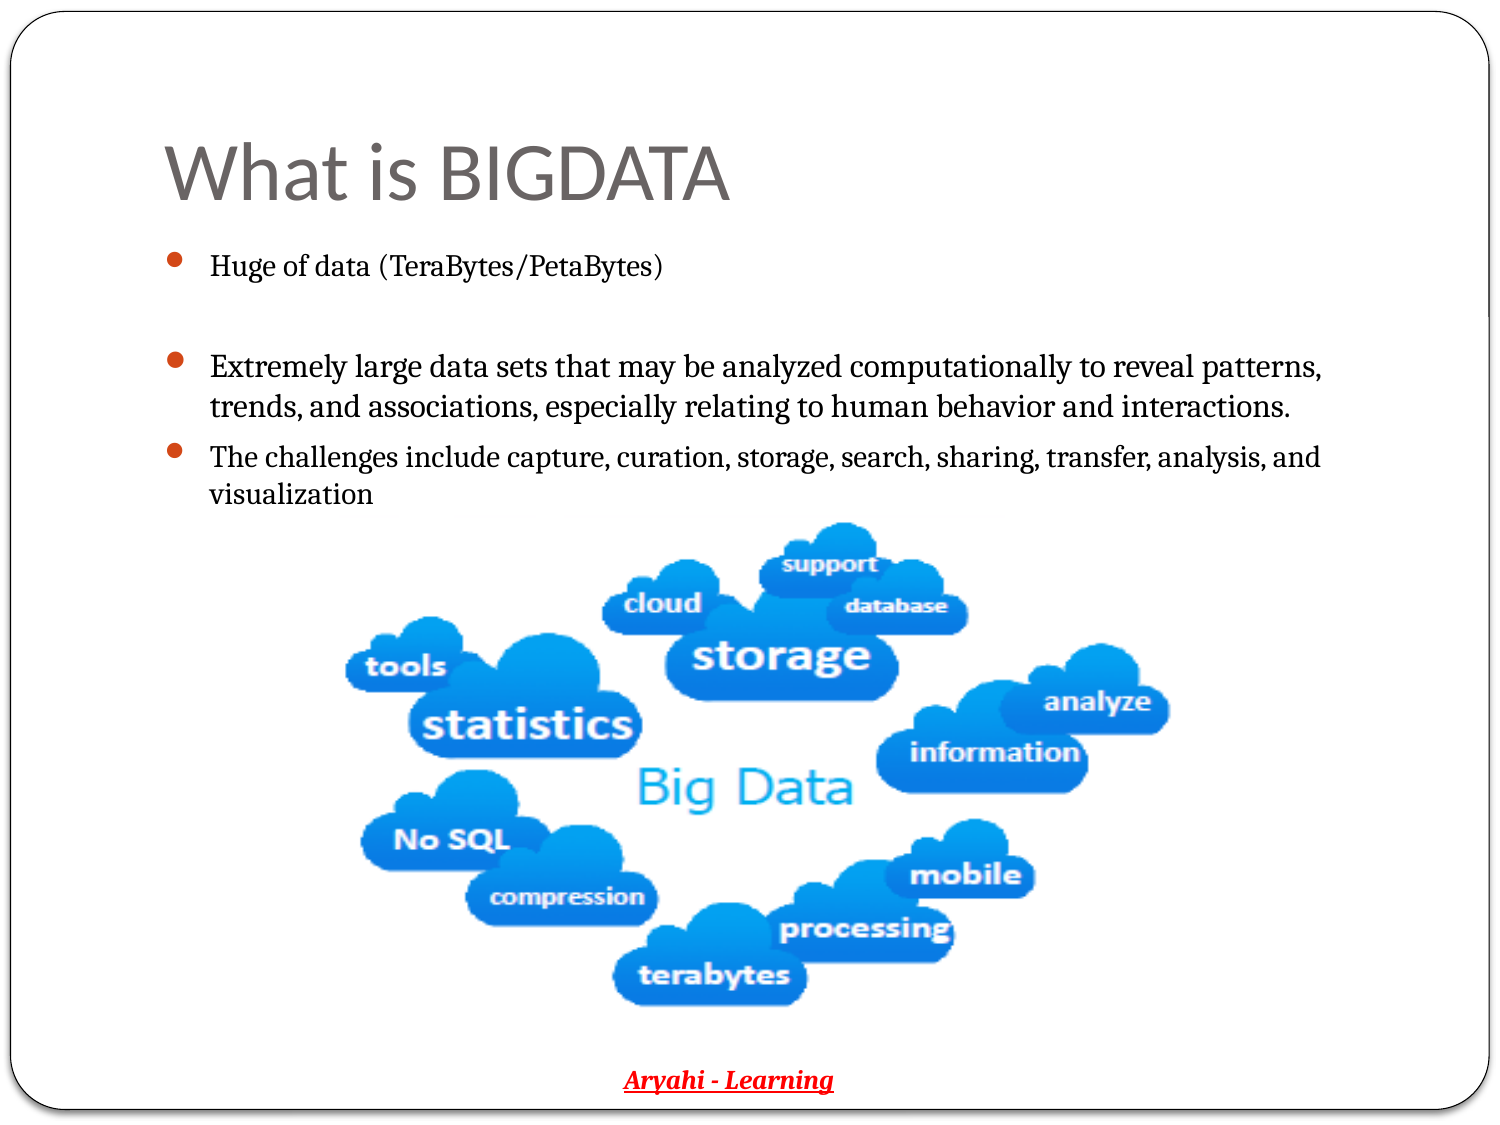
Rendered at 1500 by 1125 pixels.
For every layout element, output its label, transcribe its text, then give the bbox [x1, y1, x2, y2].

list Huge of data (TeraBytes/PetaBytes) Extremely large data sets that may be analyzed computationally to reveal patterns, trends, and associations, especially relating to human behavior and interactions. The challenges include capture, curation, storage, search, sharing, transfer, analysis, and visualization [150, 237, 1425, 988]
text_box Aryahi - Learning [609, 1054, 855, 1102]
picture [339, 515, 1196, 1038]
title What is BIGDATA [150, 45, 1425, 233]
